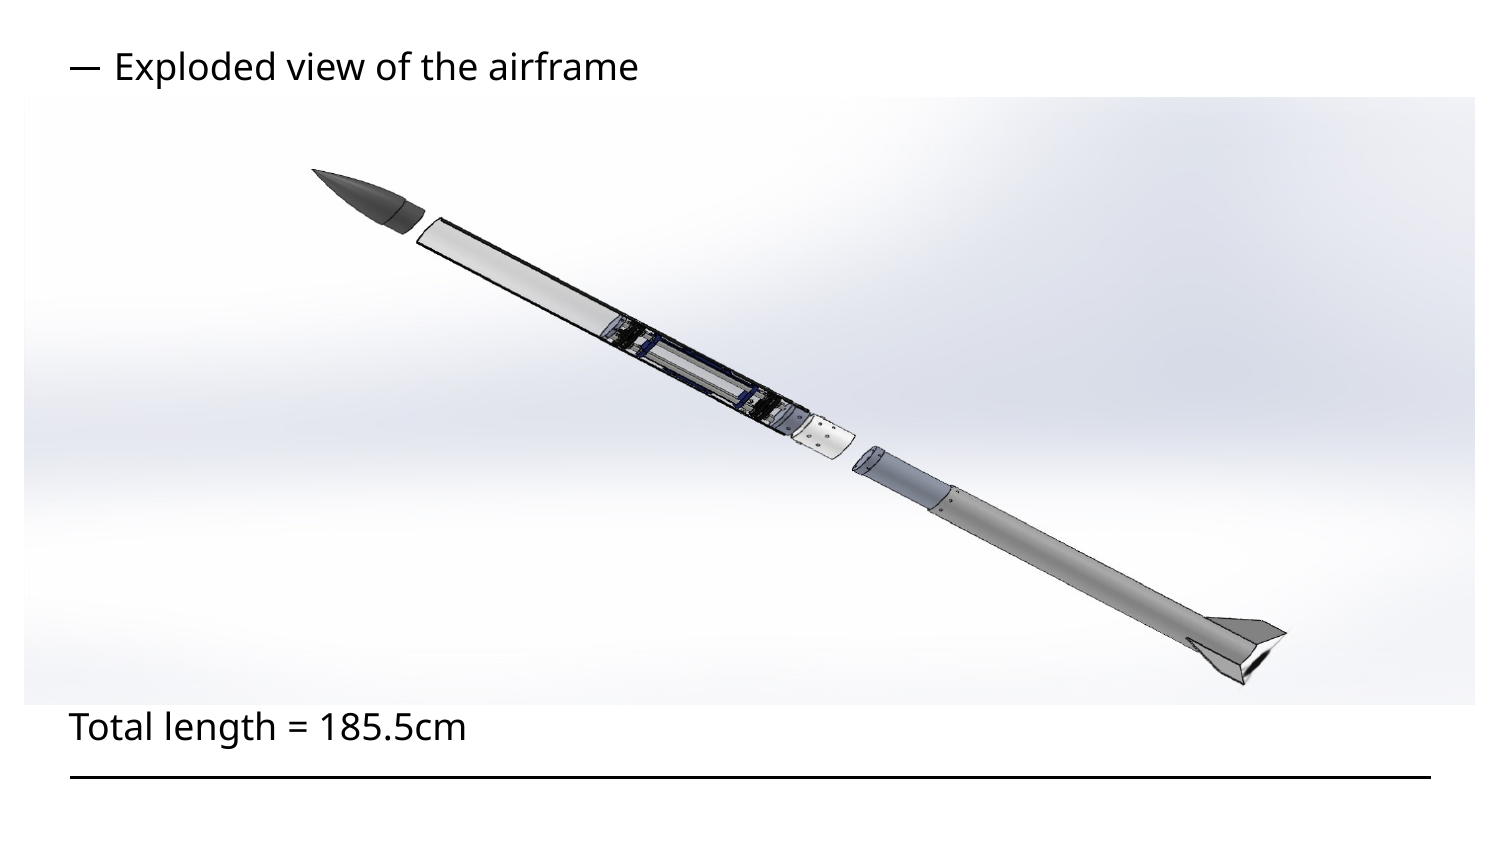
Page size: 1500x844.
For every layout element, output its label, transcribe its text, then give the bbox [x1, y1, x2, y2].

list Exploded view of the airframe [98, 33, 1475, 96]
list Total length = 185.5cm [53, 713, 1430, 758]
picture [24, 97, 1476, 705]
